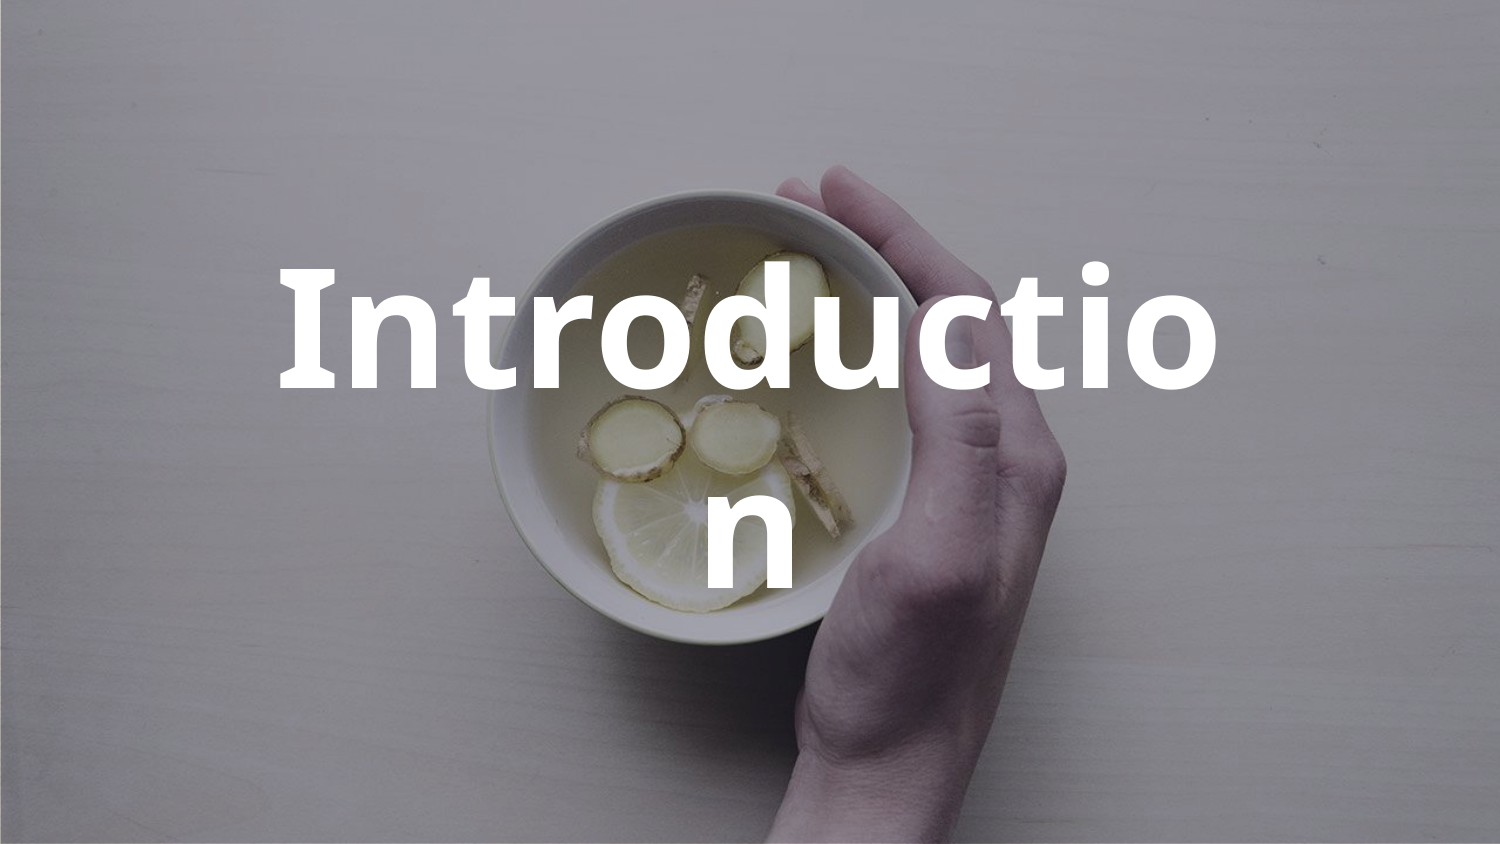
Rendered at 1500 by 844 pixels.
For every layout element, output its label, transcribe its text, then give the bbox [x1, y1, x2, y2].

picture [0, 0, 1500, 844]
title Introduction [209, 326, 1291, 517]
